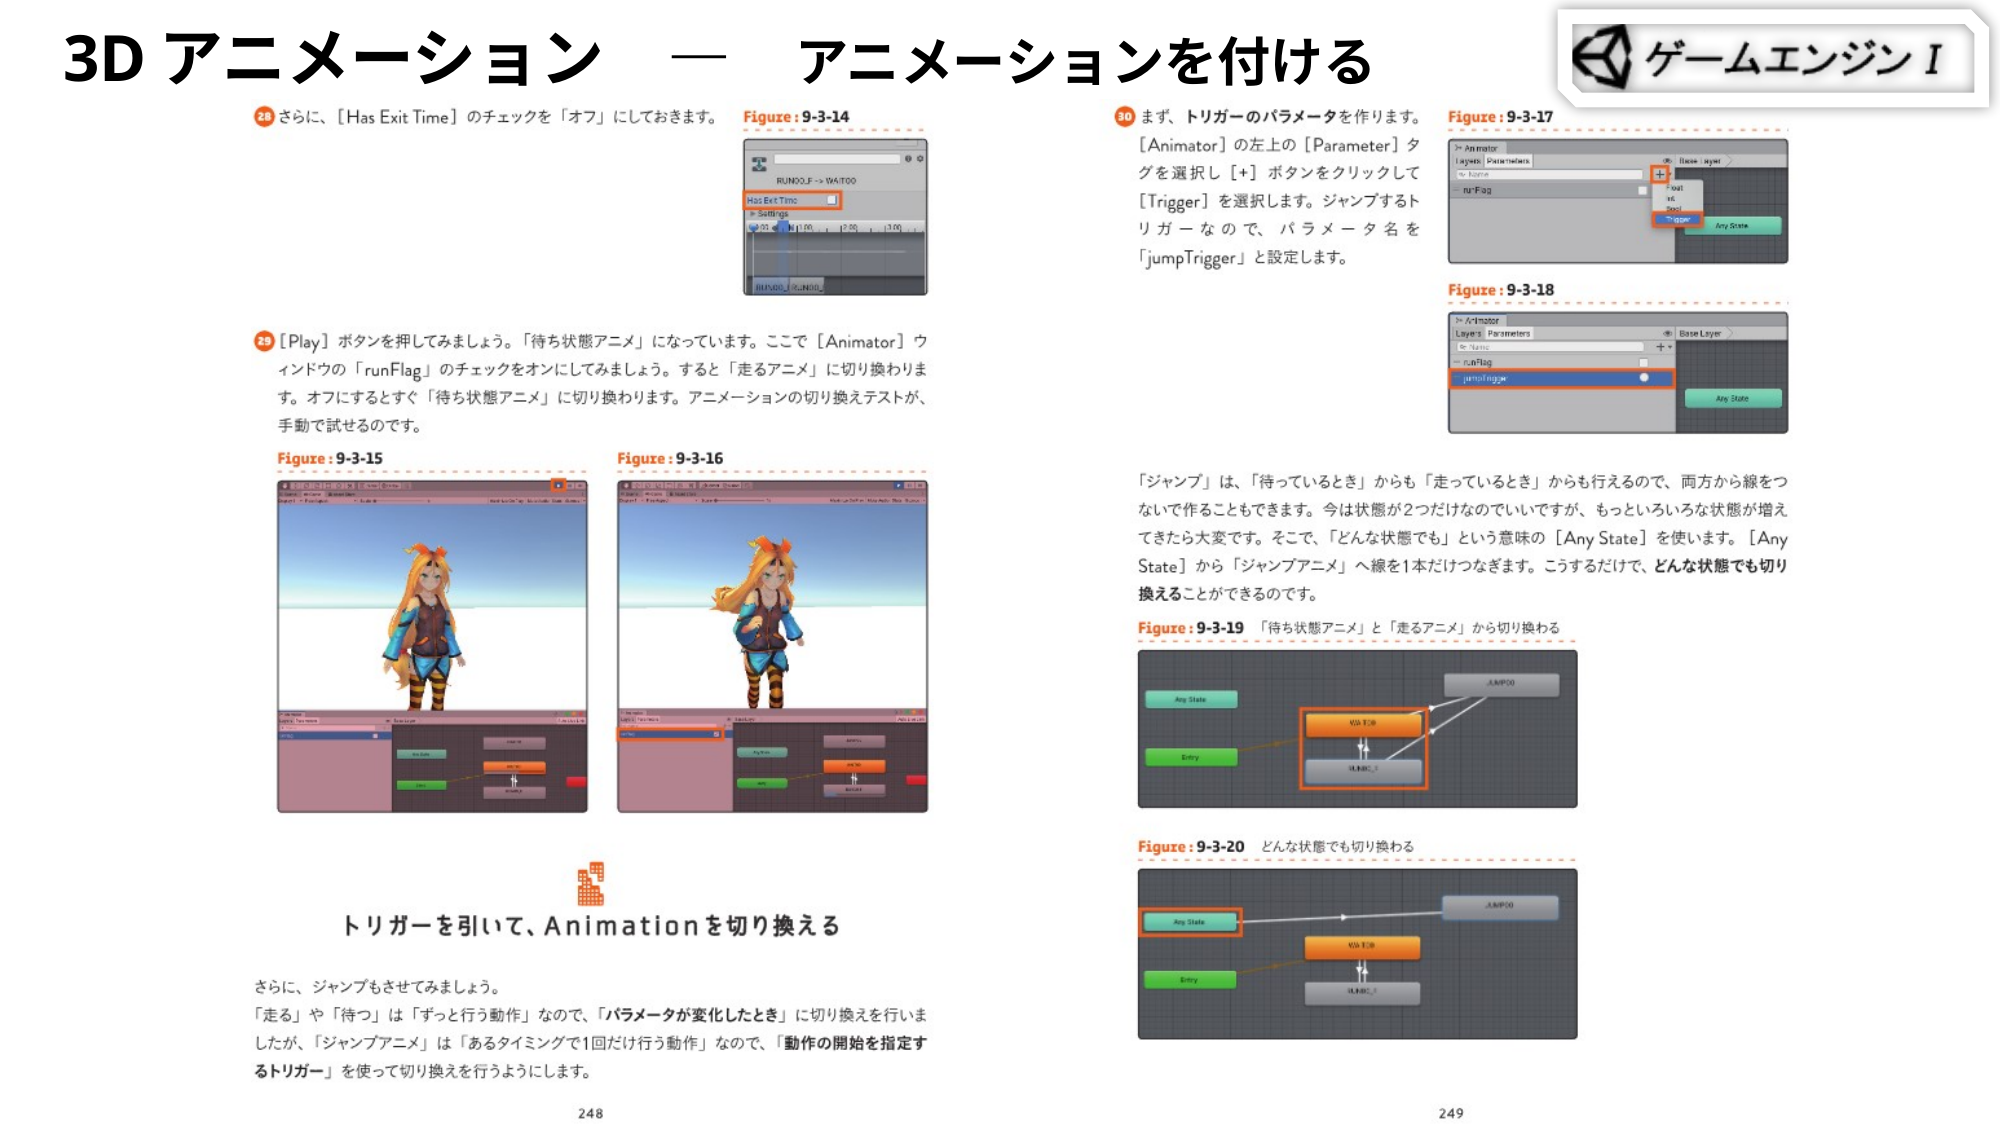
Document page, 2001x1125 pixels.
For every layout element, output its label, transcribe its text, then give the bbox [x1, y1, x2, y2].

picture [251, 16, 1982, 1125]
text_box 3Dアニメーション ― アニメーションを付ける [48, 0, 1565, 123]
